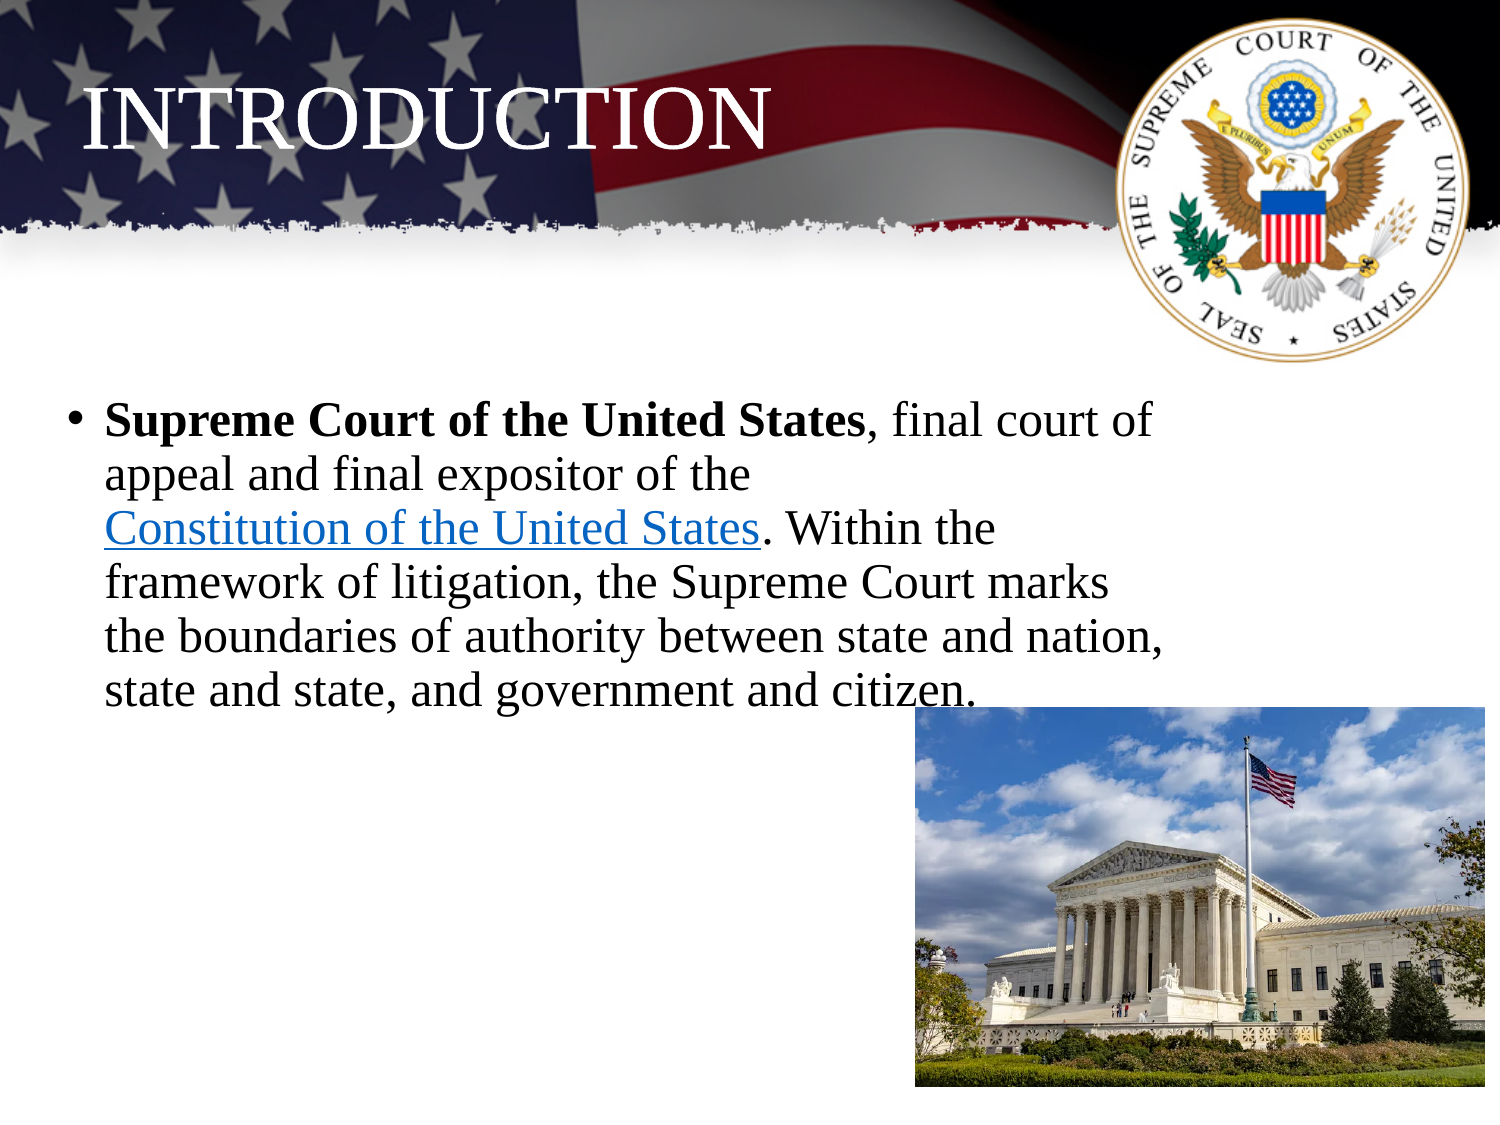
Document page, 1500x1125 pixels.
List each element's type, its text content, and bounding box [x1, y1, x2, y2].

list Supreme Court of the United States, final court of appeal and final expositor of the Constitution of the United States. Within the framework of litigation, the Supreme Court marks the boundaries of authority between state and nation, state and state, and government and citizen. [51, 386, 1198, 947]
title INTRODUCTION [65, 9, 1360, 228]
picture [0, 0, 1500, 1125]
